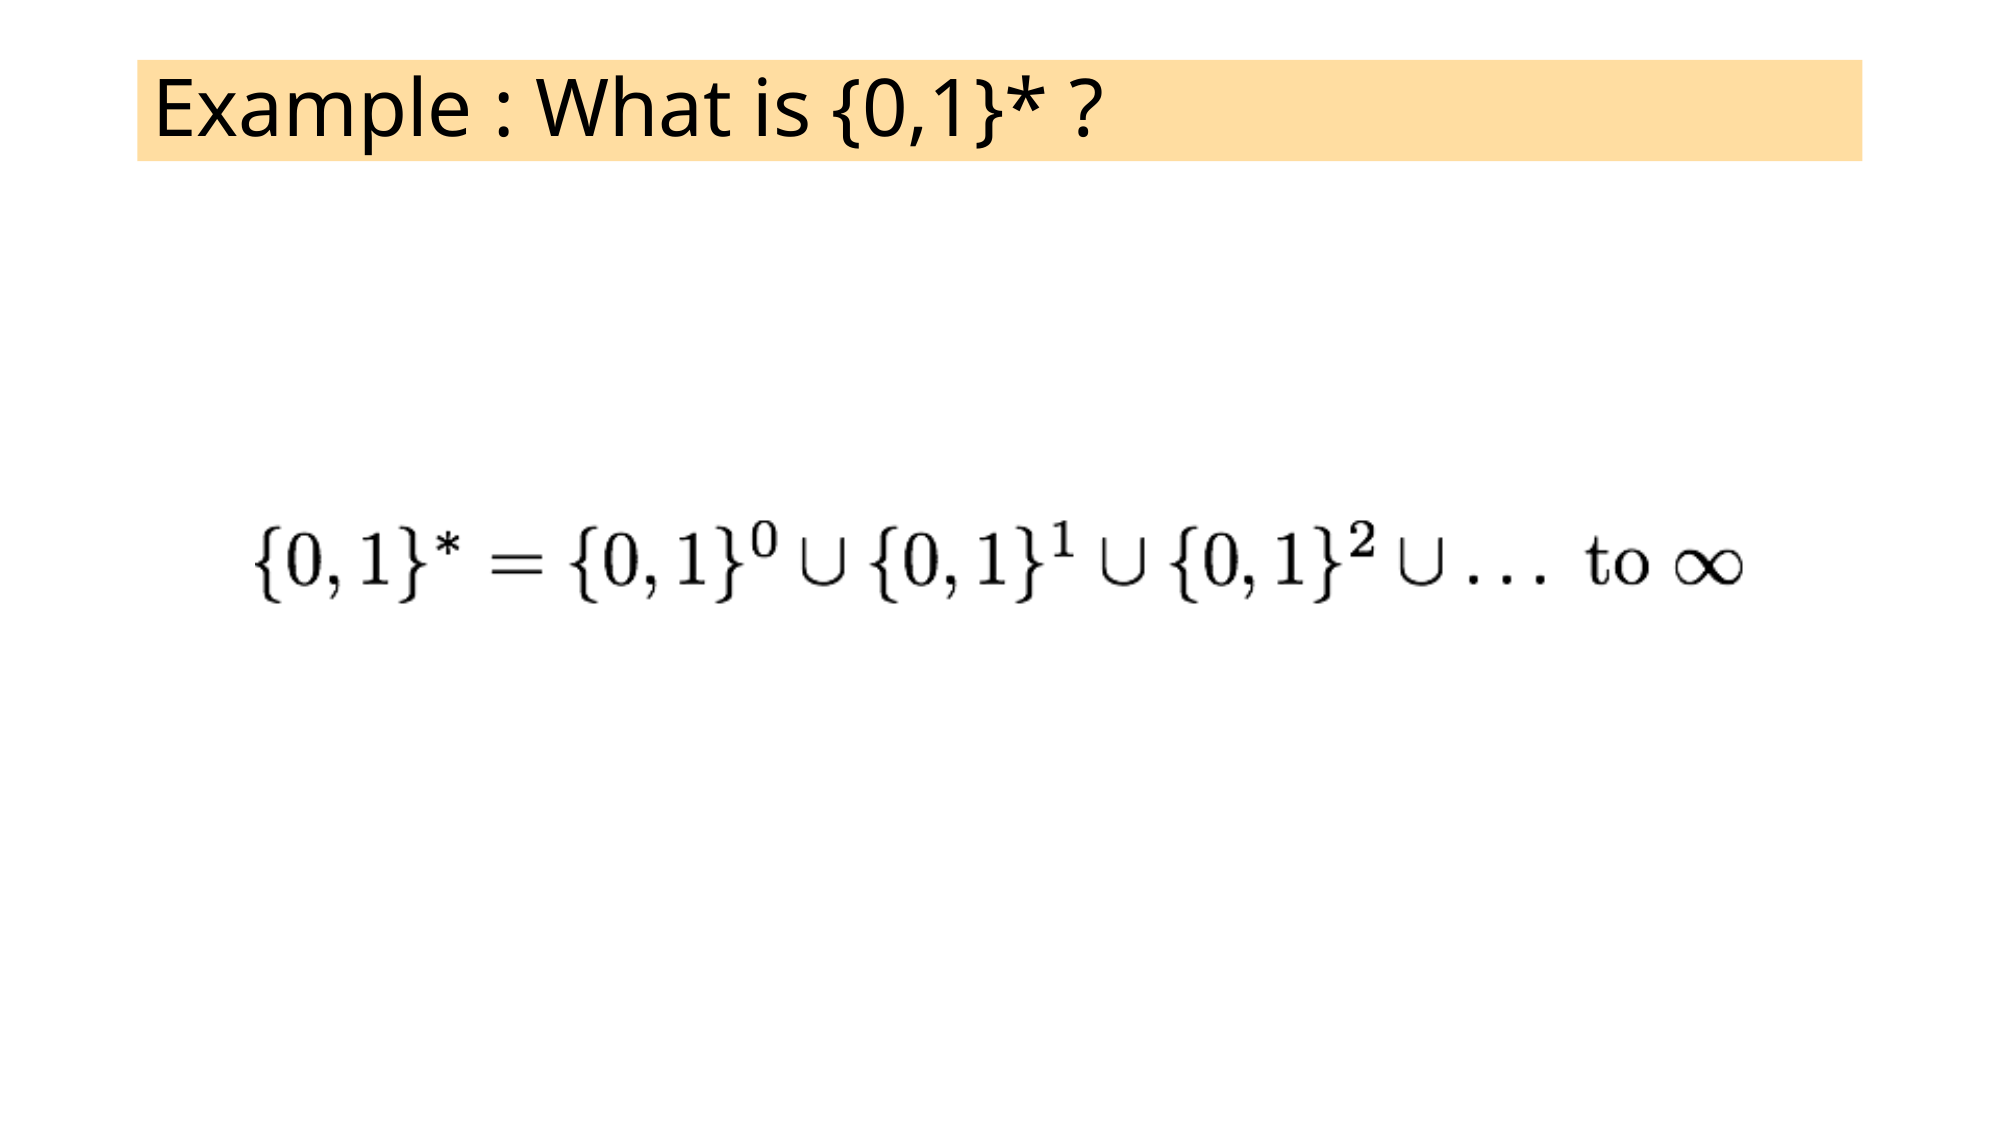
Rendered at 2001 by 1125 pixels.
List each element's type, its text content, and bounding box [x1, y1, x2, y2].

picture [255, 519, 1745, 606]
title Example : What is {0,1}* ? [137, 59, 1863, 162]
